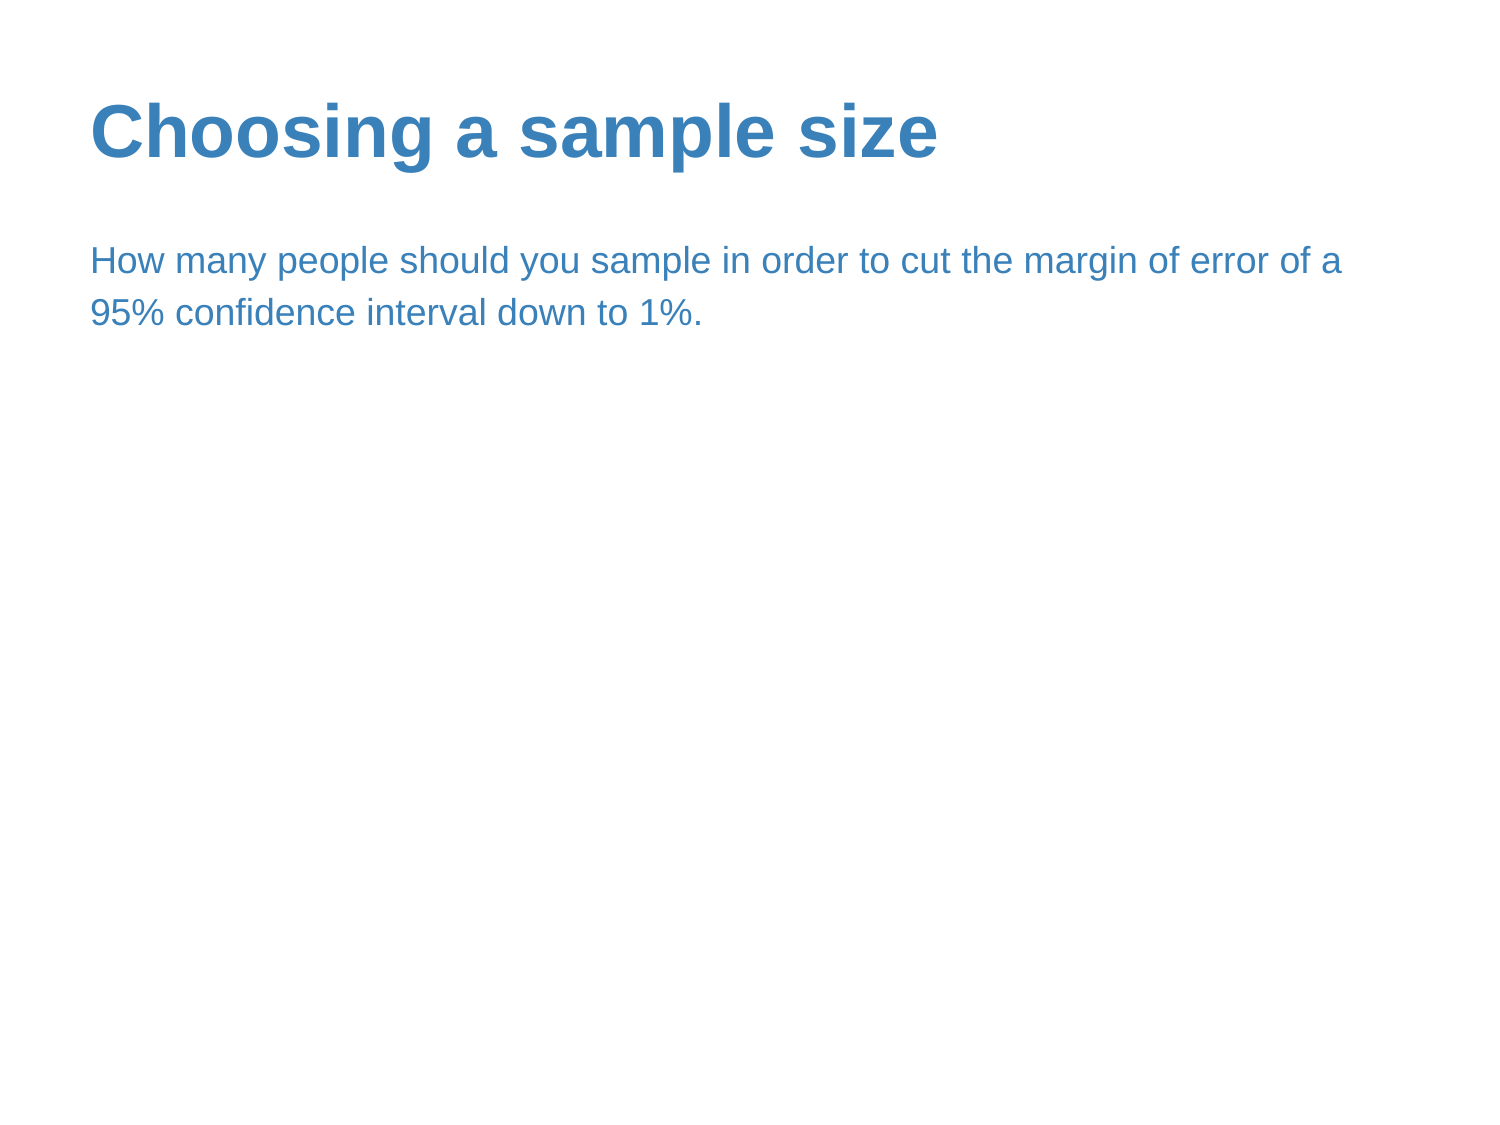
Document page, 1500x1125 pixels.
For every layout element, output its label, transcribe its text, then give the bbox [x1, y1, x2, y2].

title Choosing a sample size [75, 0, 1425, 188]
list How many people should you sample in order to cut the margin of error of a 95% confidence interval down to 1%. [75, 214, 1359, 359]
